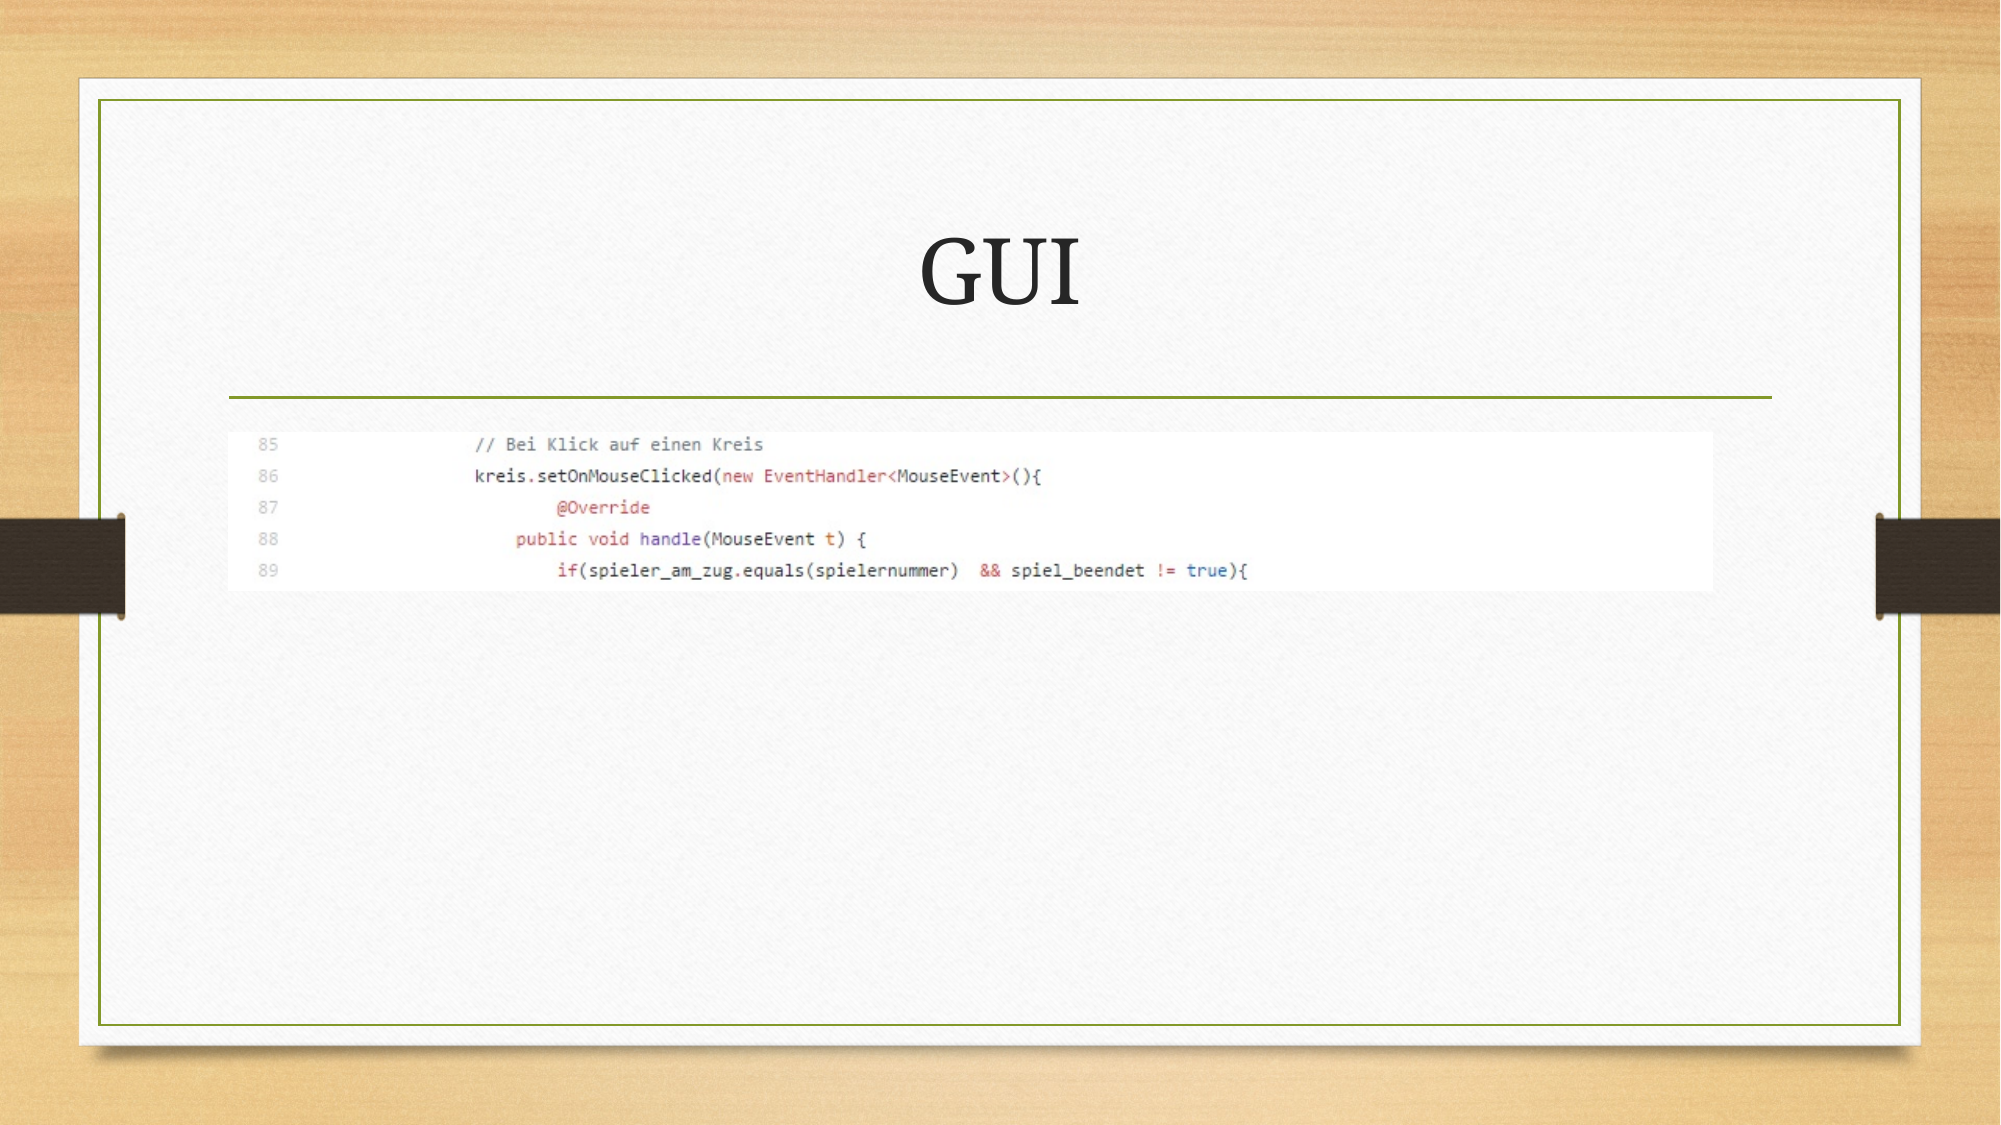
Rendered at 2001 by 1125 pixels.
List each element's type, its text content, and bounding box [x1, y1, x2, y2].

title GUI [212, 161, 1788, 375]
picture [0, 0, 2001, 1125]
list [227, 432, 1713, 591]
